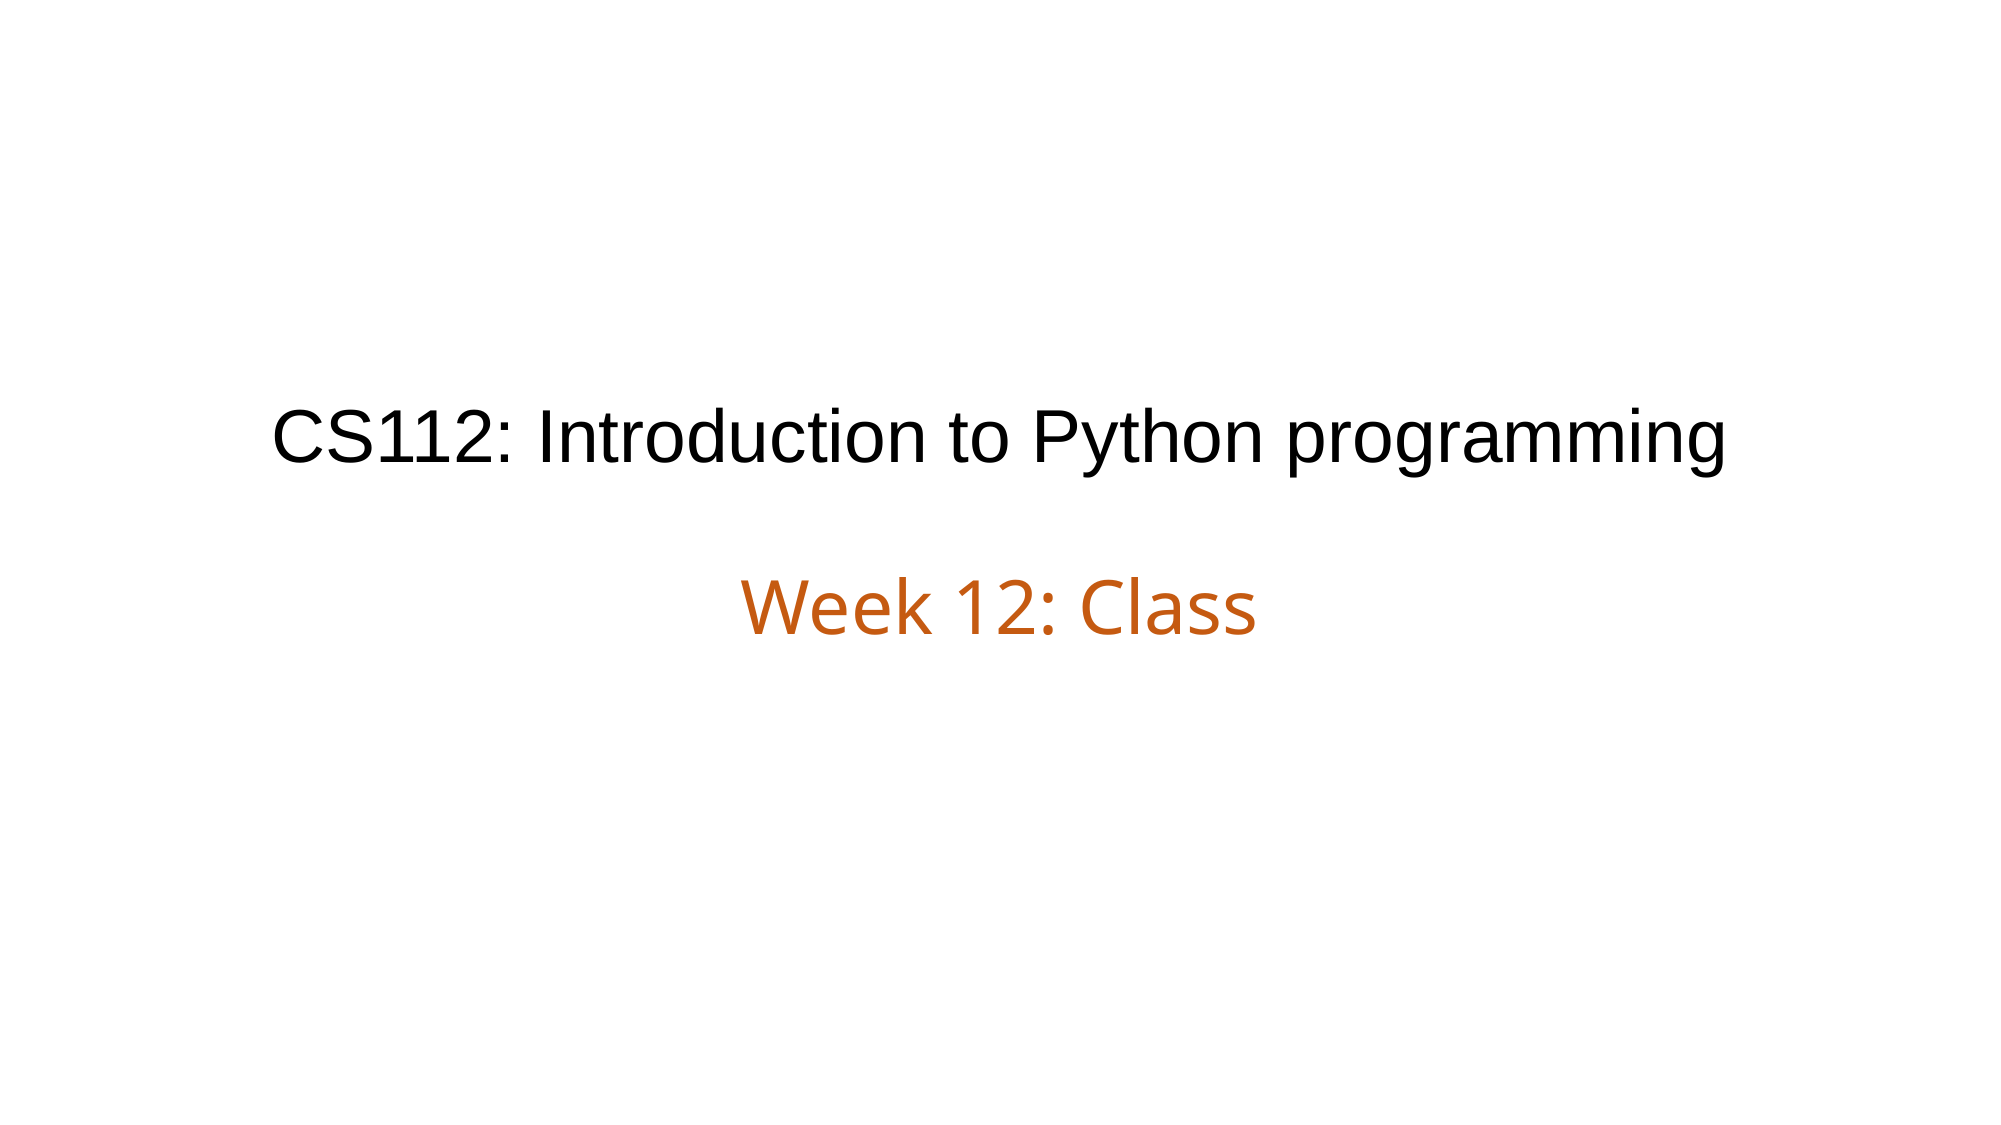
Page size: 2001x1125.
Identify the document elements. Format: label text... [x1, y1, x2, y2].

title CS112: Introduction to Python programming [249, 94, 1750, 487]
subtitle Week 12: Class [249, 562, 1750, 835]
